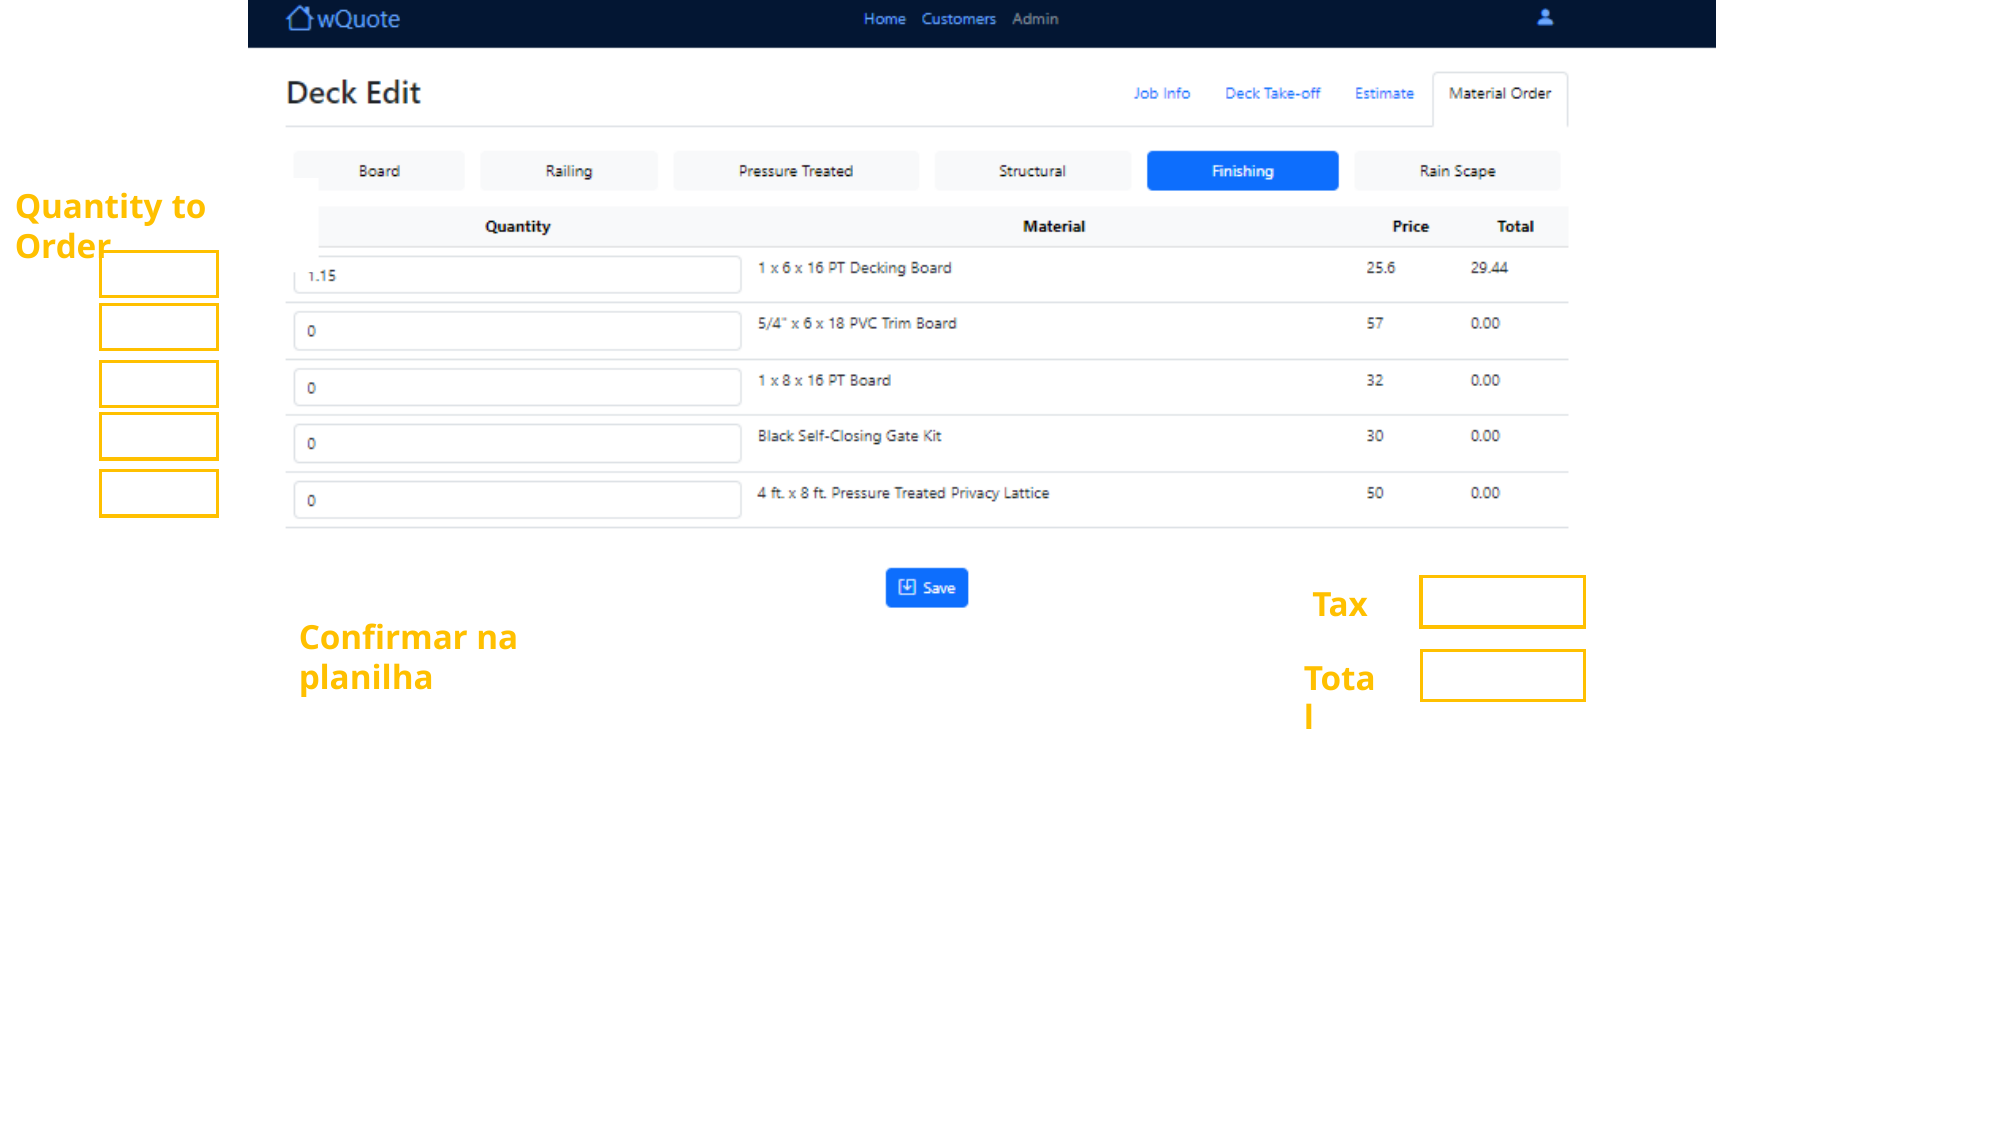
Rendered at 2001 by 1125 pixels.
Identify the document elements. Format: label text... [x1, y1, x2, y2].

text_box [99, 303, 219, 351]
text_box [99, 412, 219, 461]
picture [247, 0, 1717, 1082]
text_box [99, 469, 219, 518]
text_box [99, 360, 219, 408]
text_box Quantity to Order [0, 177, 247, 273]
text_box [99, 250, 219, 298]
